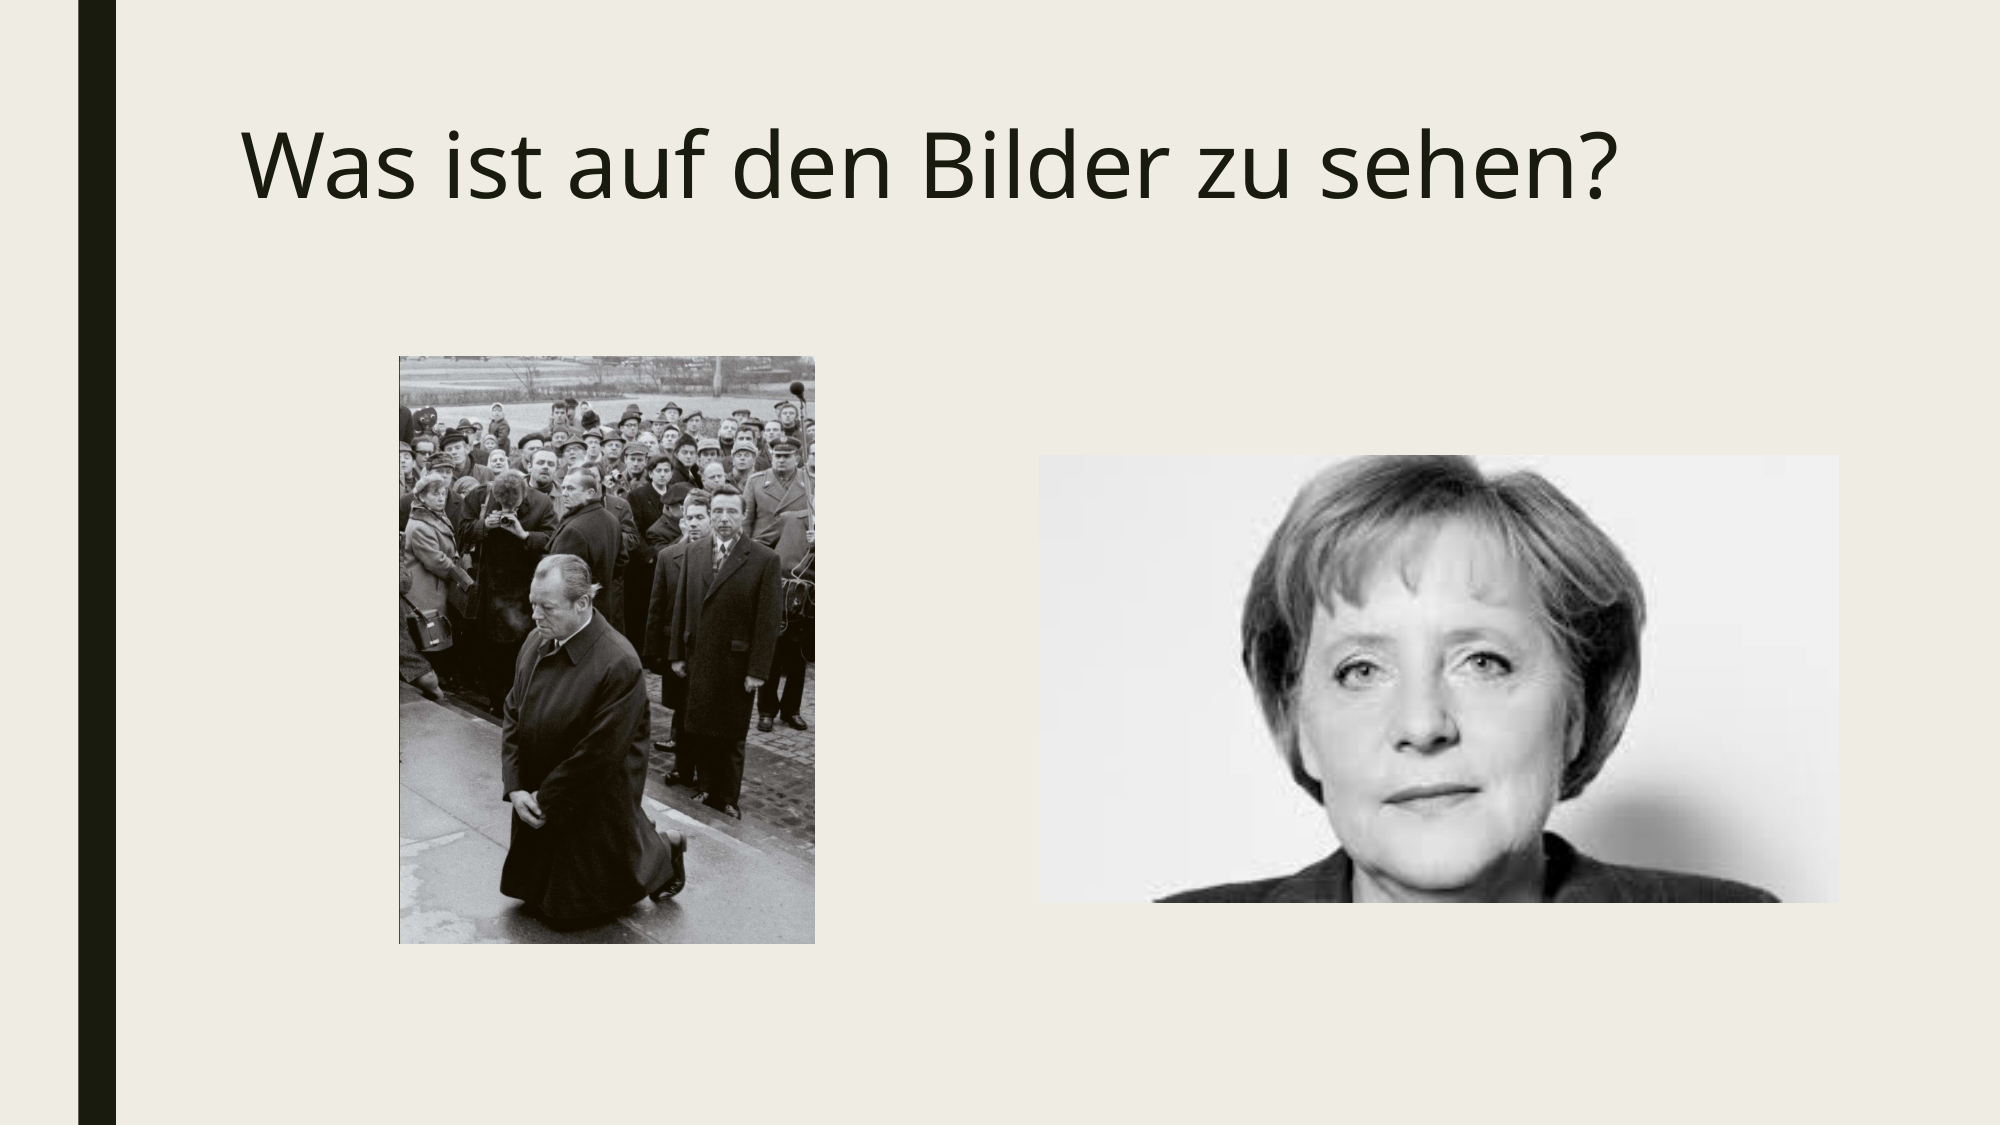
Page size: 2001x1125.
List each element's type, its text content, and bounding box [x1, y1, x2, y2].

picture [1038, 455, 1839, 903]
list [399, 356, 815, 944]
title Was ist auf den Bilder zu sehen? [225, 112, 1800, 357]
